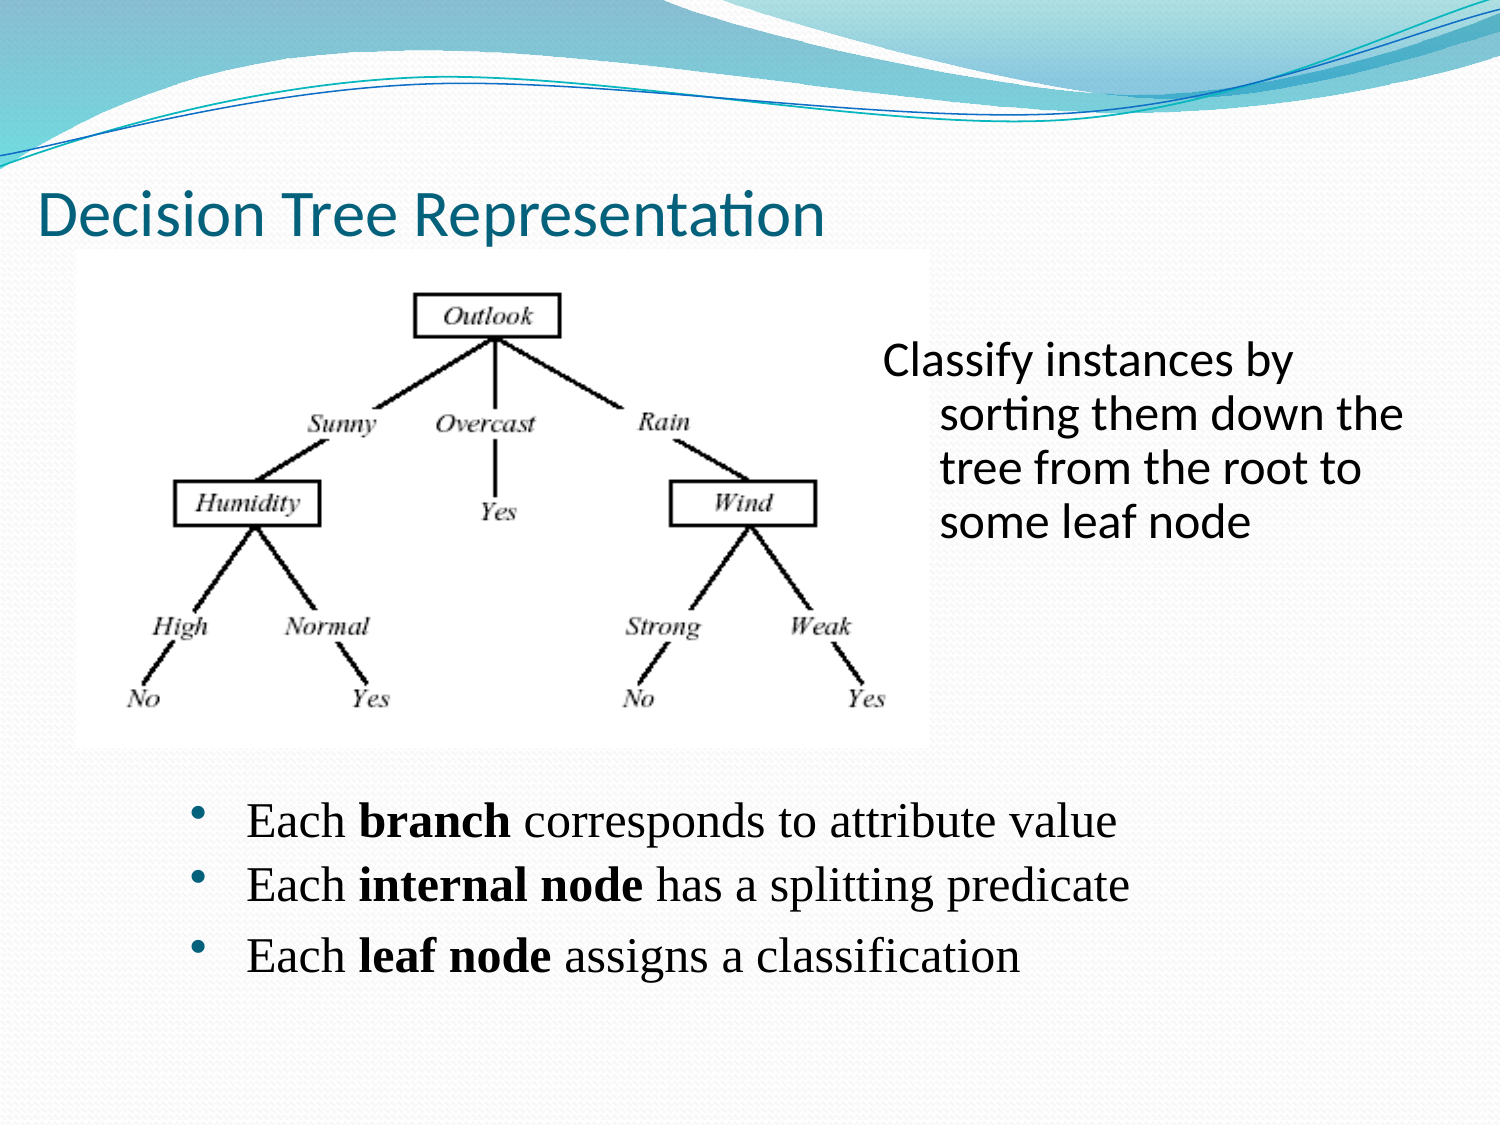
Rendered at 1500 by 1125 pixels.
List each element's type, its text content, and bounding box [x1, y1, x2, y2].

picture [76, 249, 929, 748]
title Decision Tree Representation [37, 149, 1416, 250]
text_box Each branch corresponds to attribute value Each internal node has a splitting predicate Each leaf node assigns a classification [174, 787, 1404, 1038]
text_box Classify instances by sorting them down the tree from the root to some leaf node [935, 326, 1448, 610]
